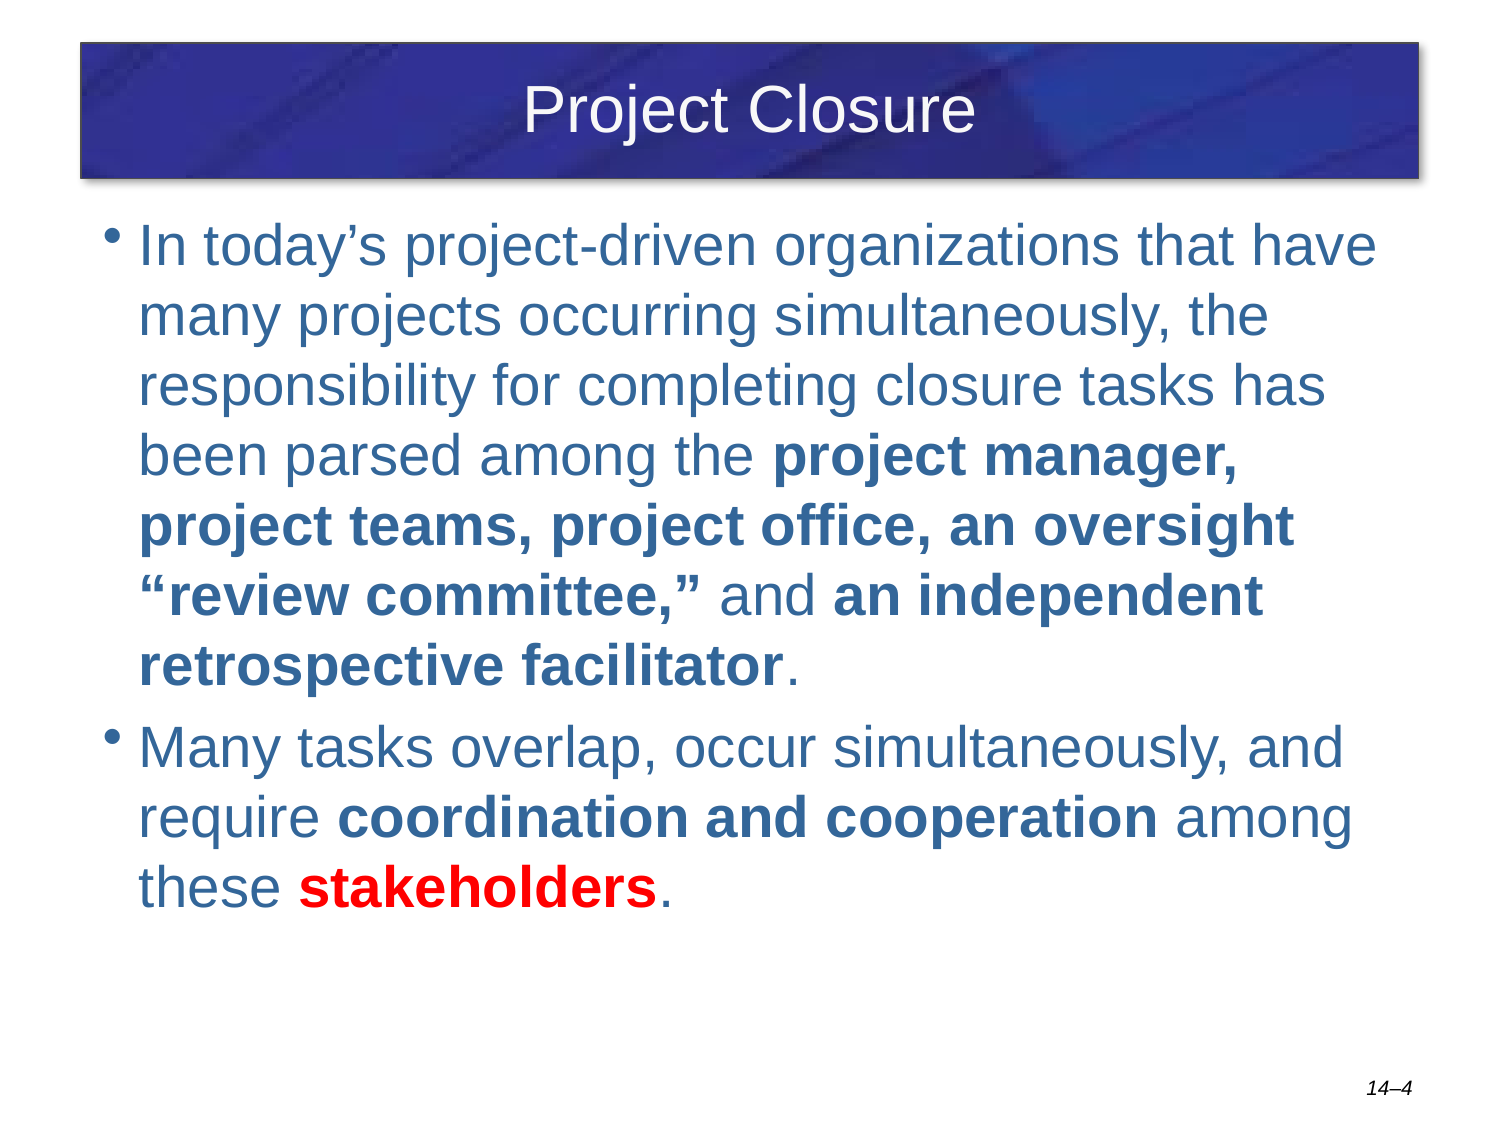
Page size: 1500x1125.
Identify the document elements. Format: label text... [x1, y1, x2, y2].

slide_number 14–4 [1065, 1074, 1413, 1100]
list In today’s project-driven organizations that have many projects occurring simultaneously, the responsibility for completing closure tasks has been parsed among the project manager, project teams, project office, an oversight “review committee,” and an independent retrospective facilitator. Many tasks overlap, occur simultaneously, and require coordination and cooperation among these stakeholders. [87, 200, 1413, 1000]
title Project Closure [80, 42, 1419, 179]
